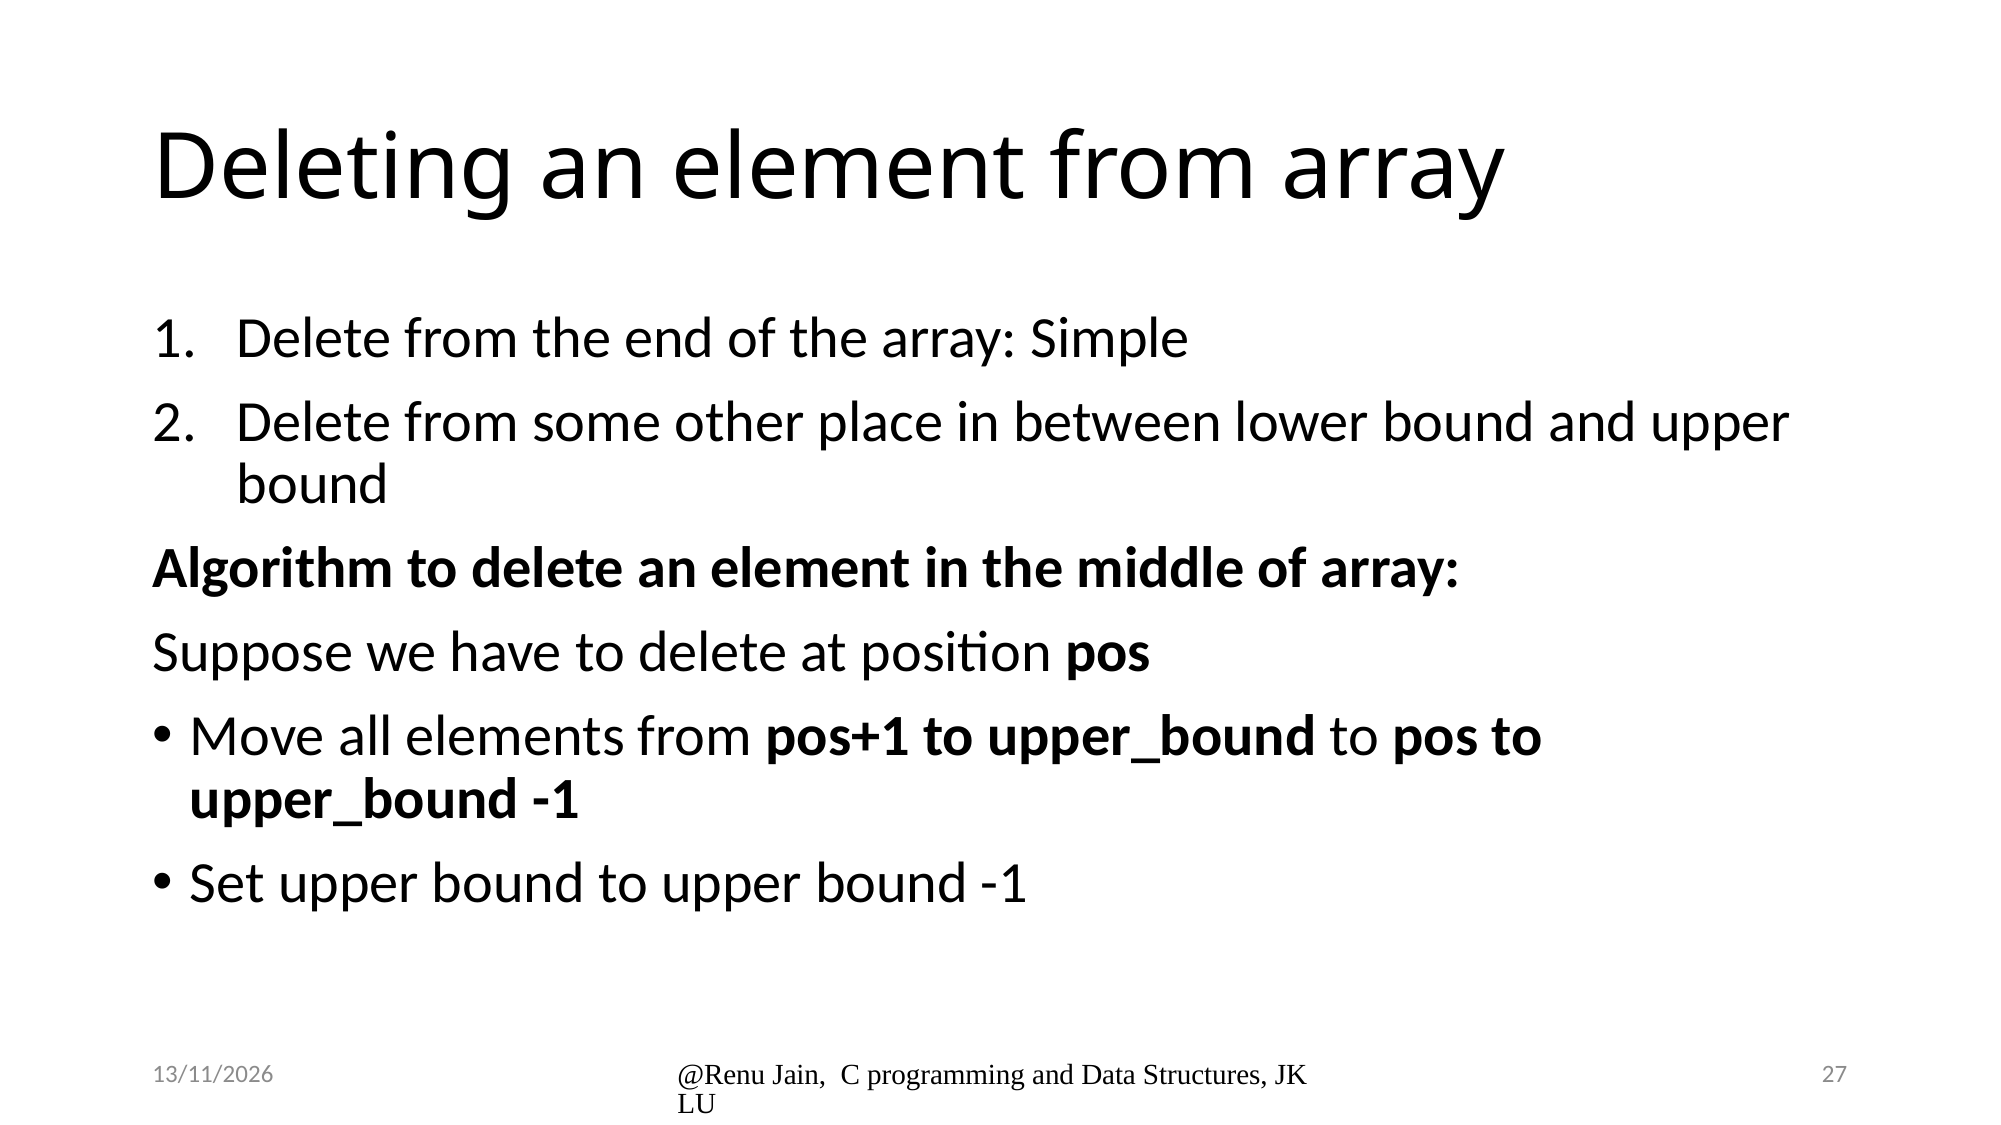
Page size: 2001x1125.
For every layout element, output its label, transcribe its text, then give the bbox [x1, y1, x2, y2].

title Deleting an element from array [137, 59, 1863, 278]
list Delete from the end of the array: Simple Delete from some other place in between lower bound and upper bound Algorithm to delete an element in the middle of array: Suppose we have to delete at position pos Move all elements from pos+1 to upper_bound to pos to upper_bound -1 Set upper bound to upper bound -1 [137, 299, 1863, 1014]
slide_number 27 [1412, 1042, 1863, 1103]
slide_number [137, 1042, 588, 1103]
footer @Renu Jain, C programming and Data Structures, JKLU [662, 1042, 1338, 1103]
